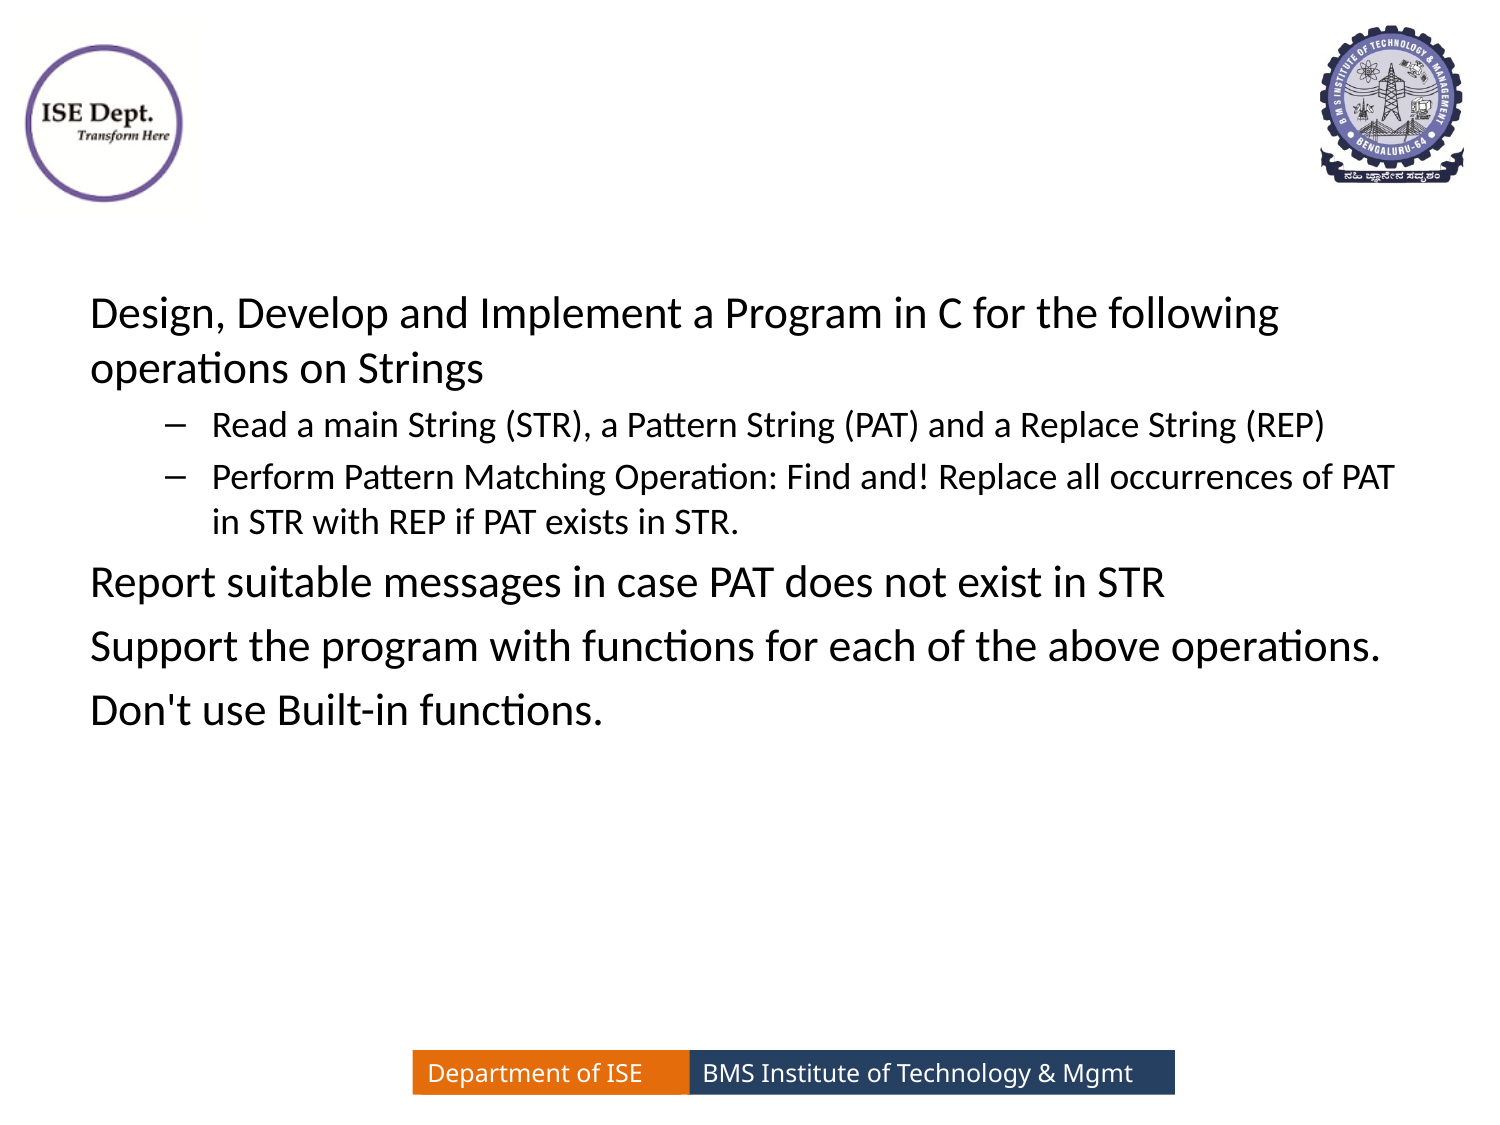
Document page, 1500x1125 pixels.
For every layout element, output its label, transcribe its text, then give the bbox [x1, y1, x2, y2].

list Design, Develop and Implement a Program in C for the following operations on Strings Read a main String (STR), a Pattern String (PAT) and a Replace String (REP) Perform Pattern Matching Operation: Find and! Replace all occurrences of PAT in STR with REP if PAT exists in STR. Report suitable messages in case PAT does not exist in STR Support the program with functions for each of the above operations. Don't use Built-in functions. [75, 275, 1425, 1018]
picture [1287, 0, 1500, 213]
picture [15, 24, 201, 213]
